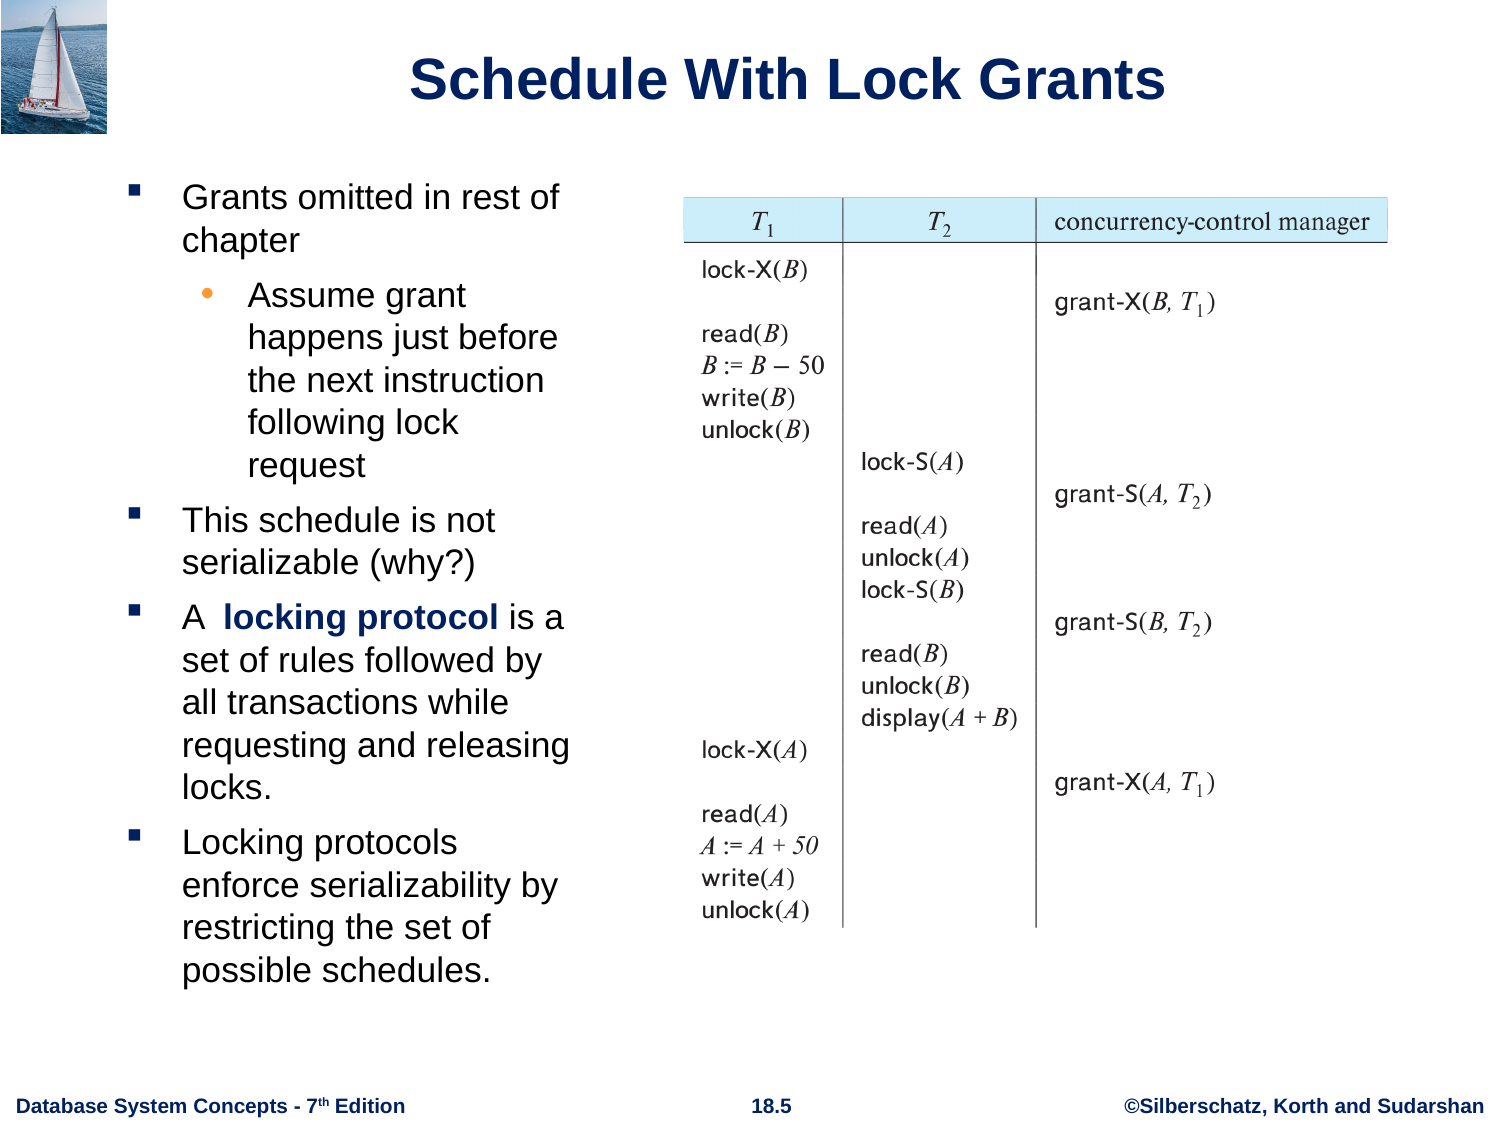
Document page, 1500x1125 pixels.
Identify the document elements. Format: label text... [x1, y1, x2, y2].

list Grants omitted in rest of chapter Assume grant happens just before the next instruction following lock request This schedule is not serializable (why?) A locking protocol is a set of rules followed by all transactions while requesting and releasing locks. Locking protocols enforce serializability by restricting the set of possible schedules. [110, 166, 597, 1047]
picture [1, 0, 107, 134]
picture [659, 159, 1411, 947]
title Schedule With Lock Grants [125, 18, 1452, 120]
